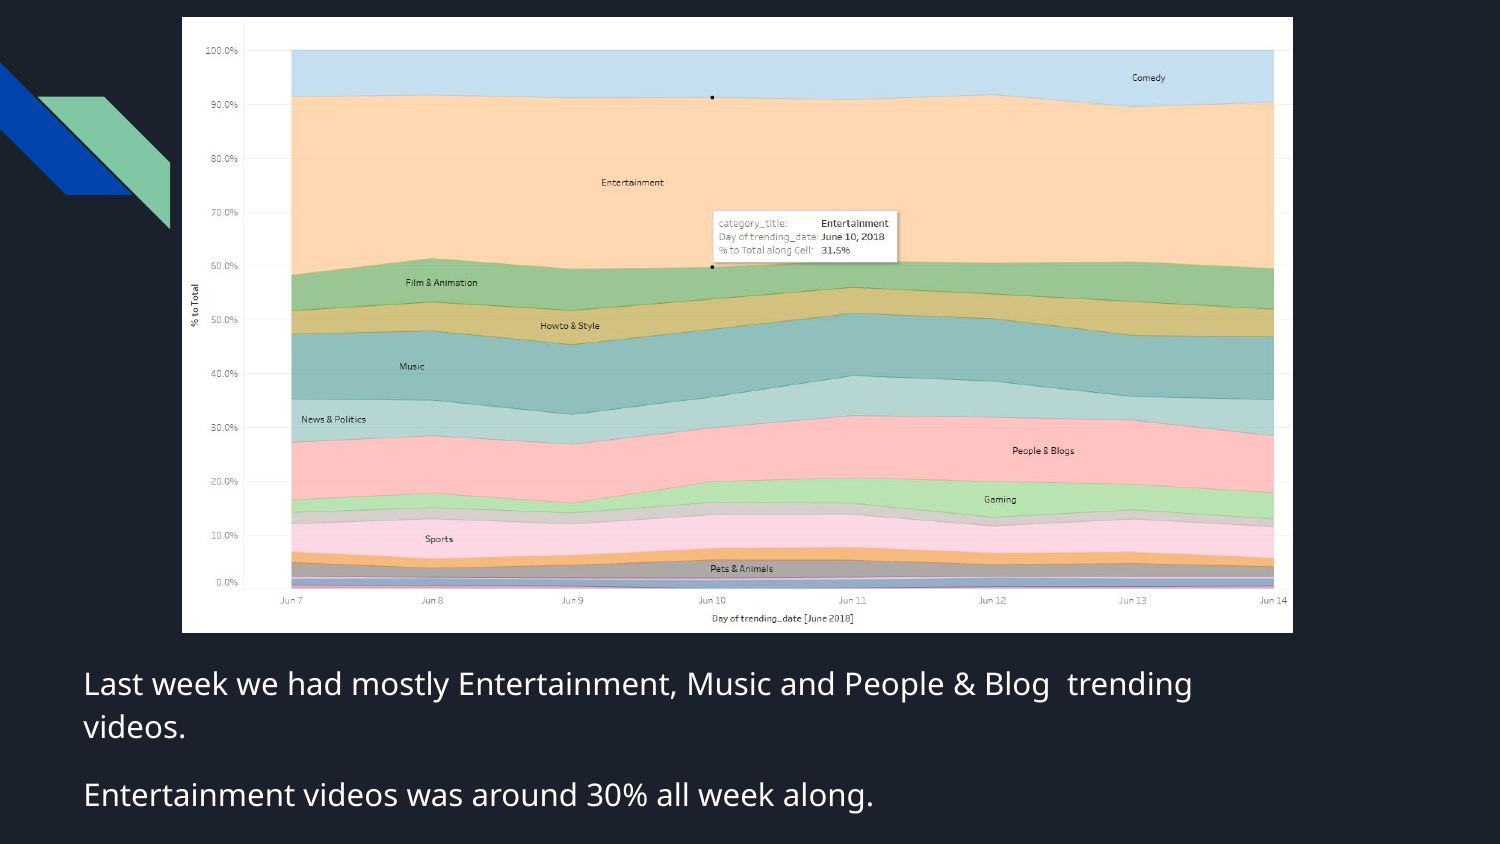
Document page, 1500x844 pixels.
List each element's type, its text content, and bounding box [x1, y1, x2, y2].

list Last week we had mostly Entertainment, Music and People & Blog trending videos. Entertainment videos was around 30% all week along. [68, 643, 1223, 777]
picture [182, 17, 1293, 633]
